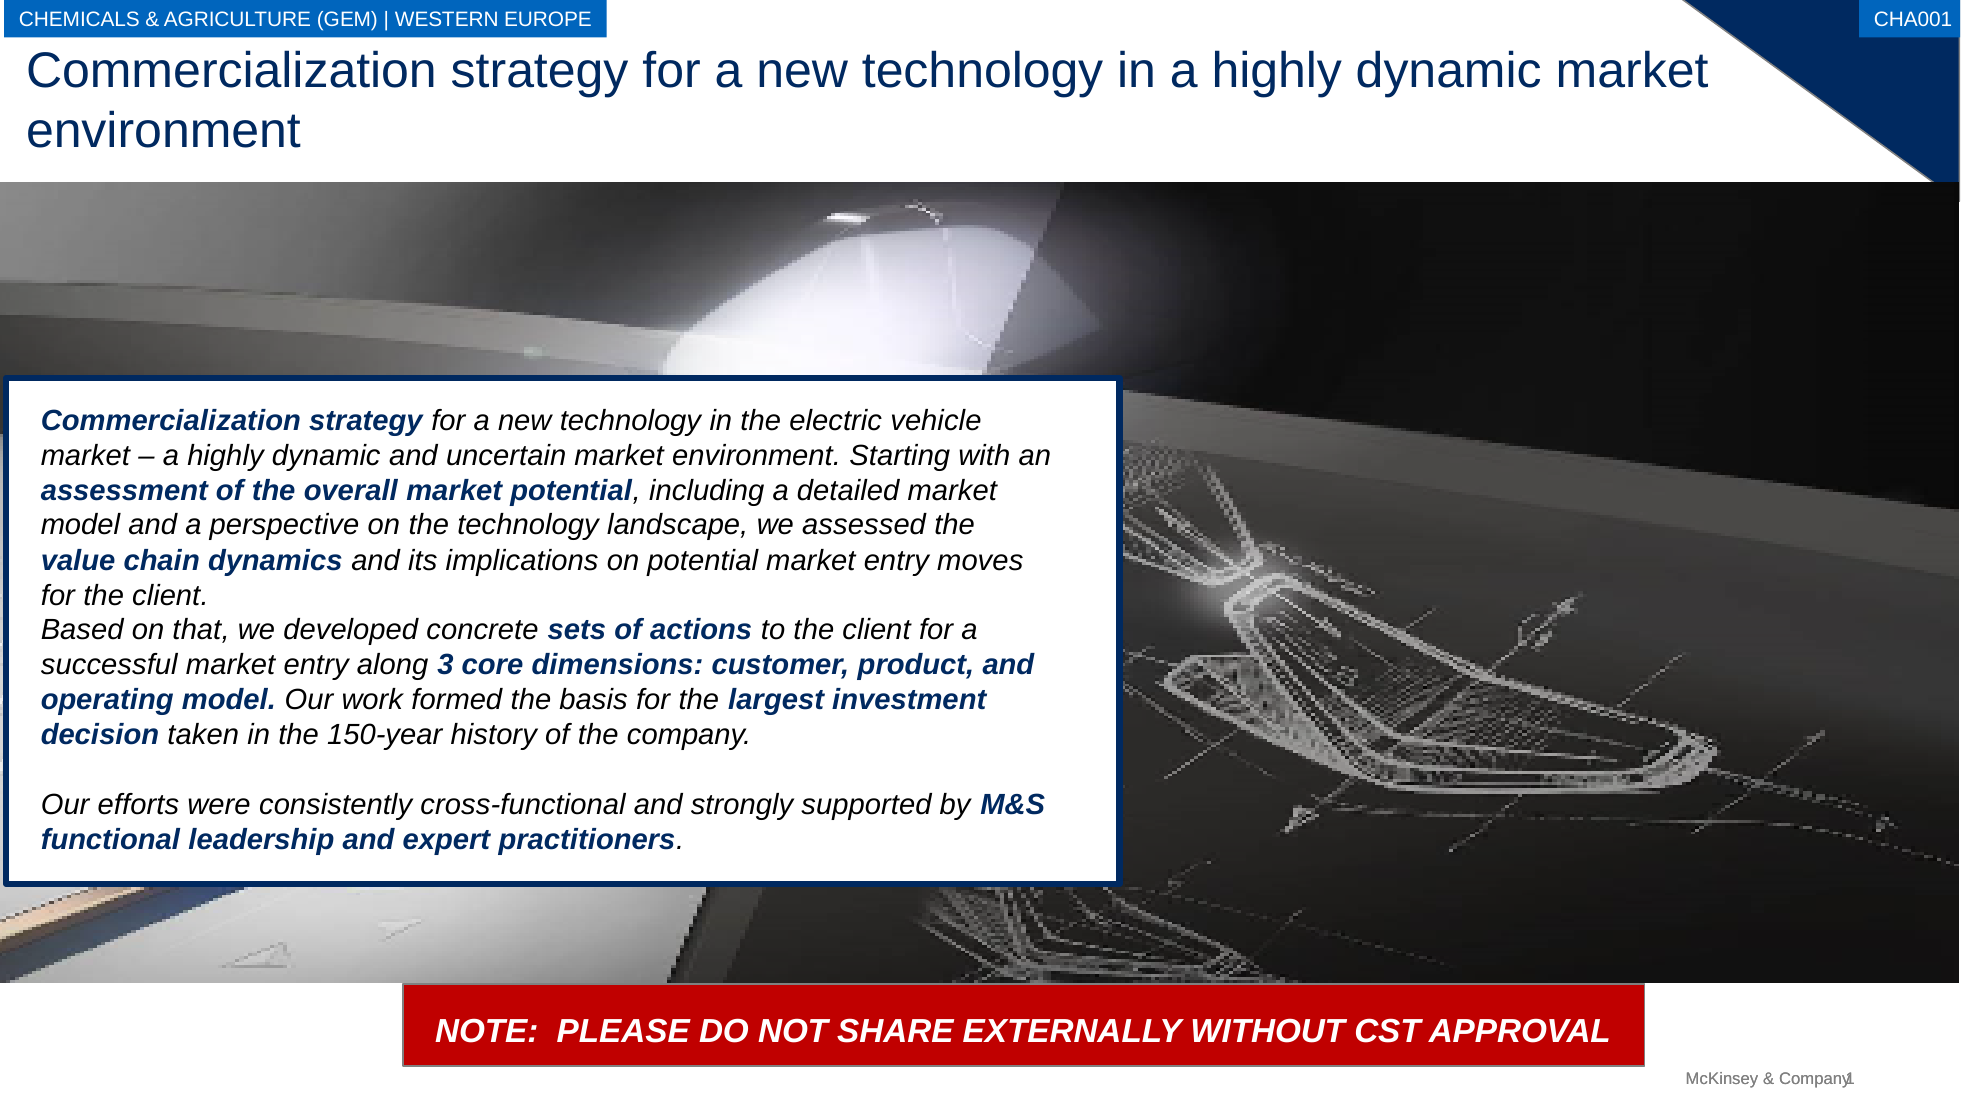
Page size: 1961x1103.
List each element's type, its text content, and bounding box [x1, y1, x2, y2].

text_box CHA001 [1859, 0, 1961, 38]
text_box [401, 994, 1647, 1068]
text_box NOTE: PLEASE DO NOT SHARE EXTERNALLY WITHOUT CST APPROVAL [420, 1001, 1641, 1057]
title Commercialization strategy for a new technology in a highly dynamic market environment [26, 37, 1722, 99]
picture [0, 182, 1960, 983]
text_box CHEMICALS & AGRICULTURE (GEM) | WESTERN EUROPE [4, 0, 607, 38]
